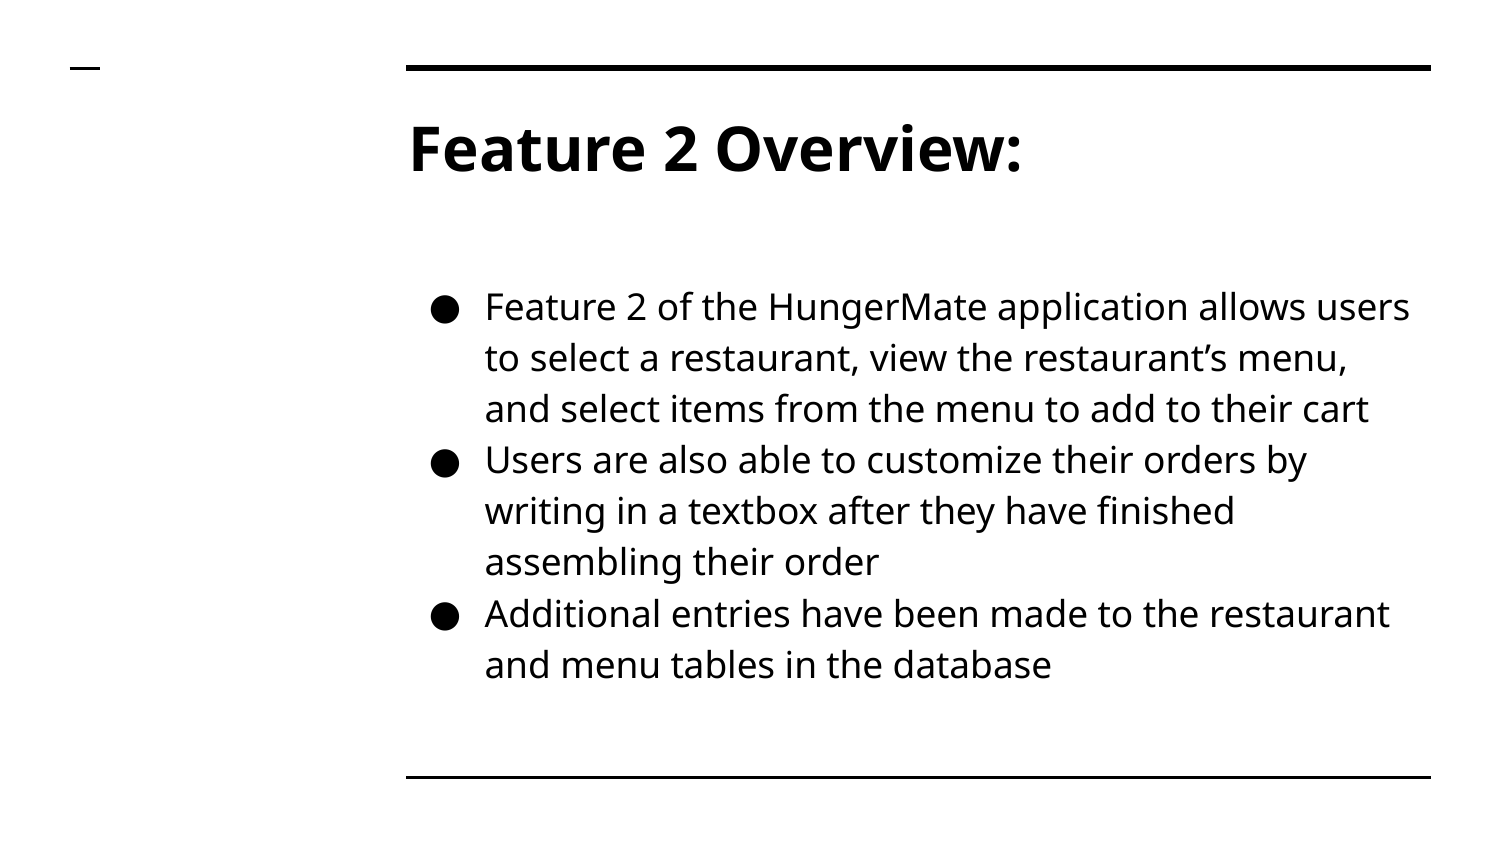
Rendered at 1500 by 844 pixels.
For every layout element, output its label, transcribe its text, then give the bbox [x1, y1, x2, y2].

list Feature 2 of the HungerMate application allows users to select a restaurant, view the restaurant’s menu, and select items from the menu to add to their cart Users are also able to customize their orders by writing in a textbox after they have finished assembling their order Additional entries have been made to the restaurant and menu tables in the database [395, 261, 1433, 755]
title Feature 2 Overview: [393, 94, 1431, 199]
